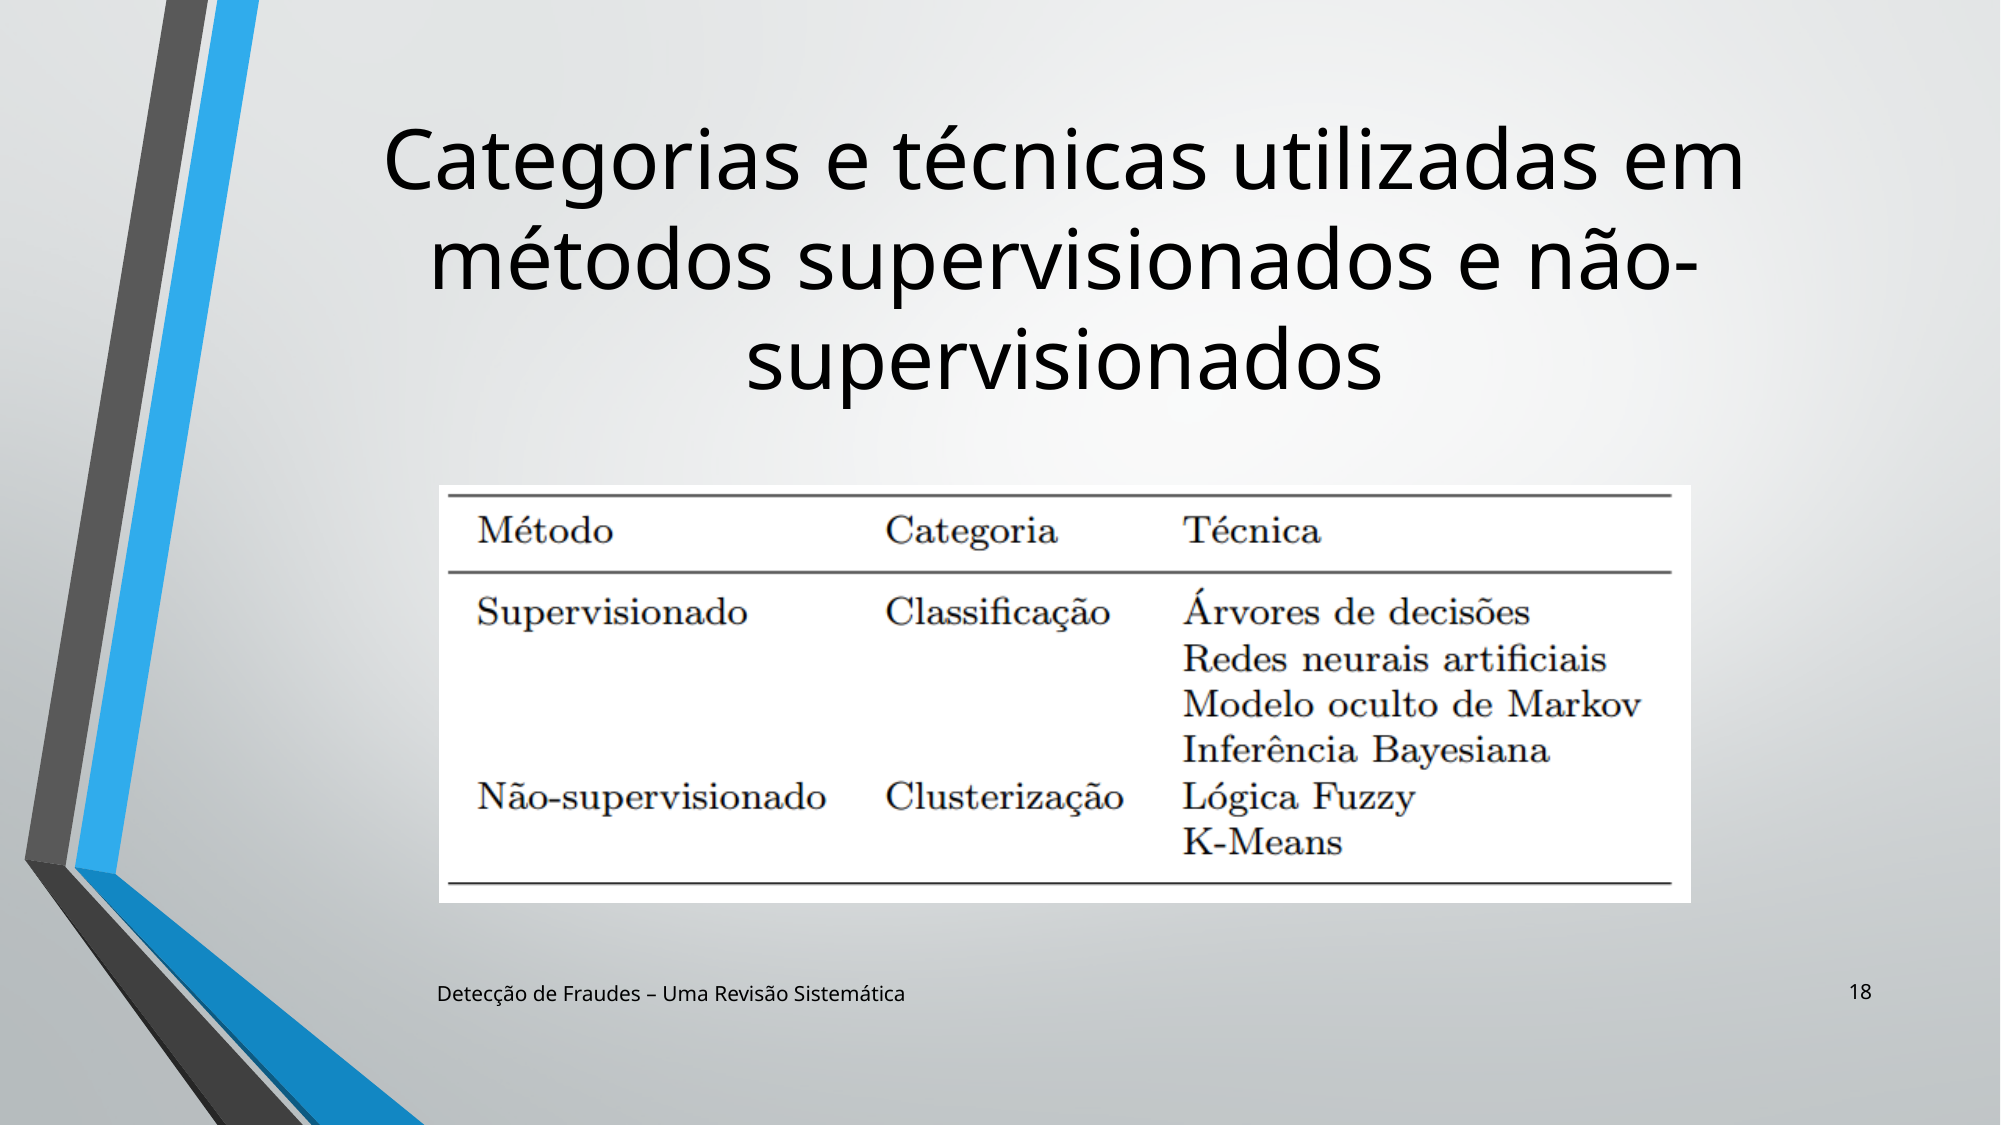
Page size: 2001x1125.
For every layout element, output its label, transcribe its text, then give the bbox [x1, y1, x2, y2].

picture [439, 484, 1692, 903]
slide_number 18 [1796, 962, 1887, 1023]
title Categorias e técnicas utilizadas em métodos supervisionados e não-supervisionados [243, 112, 1887, 400]
footer Detecção de Fraudes – Uma Revisão Sistemática [421, 965, 1584, 1025]
